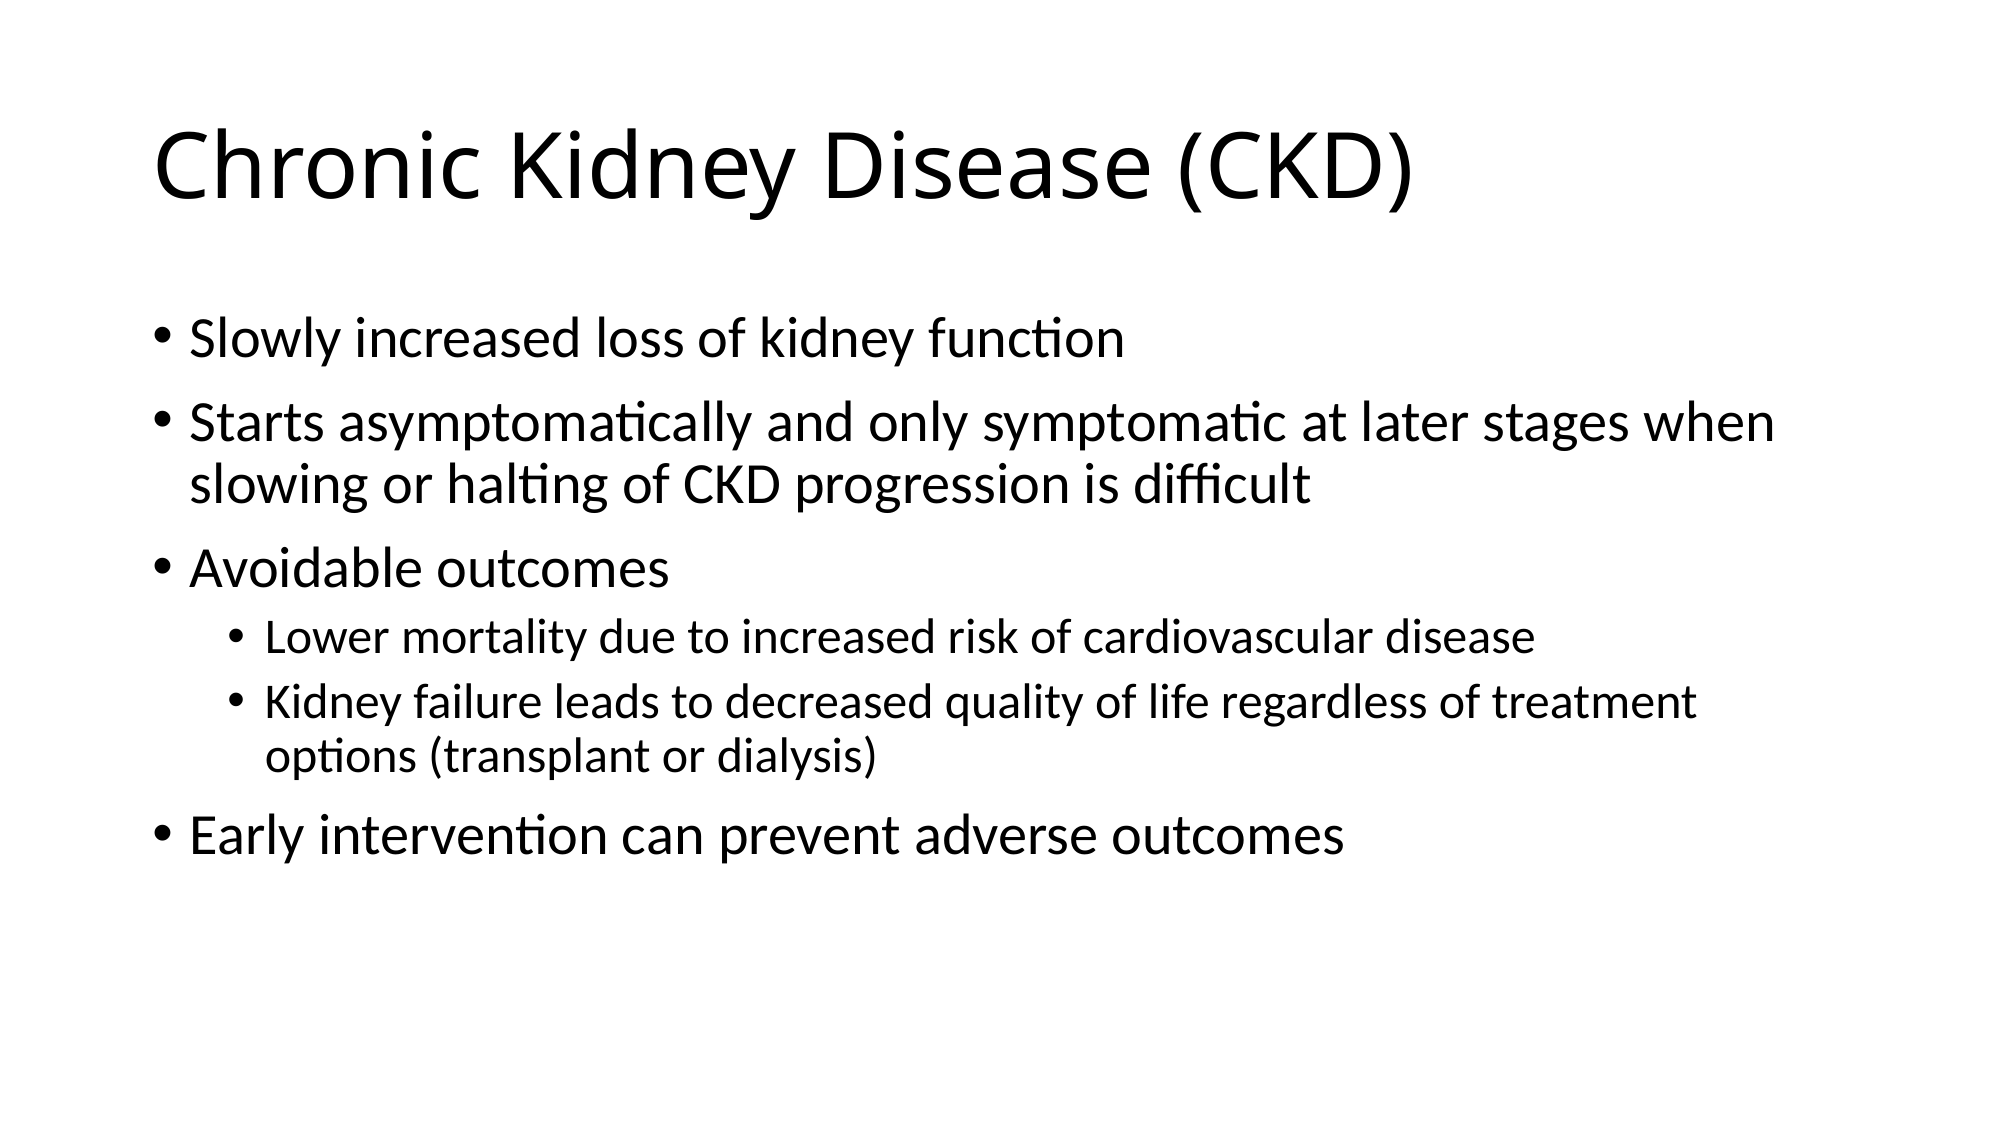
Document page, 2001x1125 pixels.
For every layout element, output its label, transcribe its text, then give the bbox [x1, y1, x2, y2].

title Chronic Kidney Disease (CKD) [137, 59, 1863, 278]
list Slowly increased loss of kidney function Starts asymptomatically and only symptomatic at later stages when slowing or halting of CKD progression is difficult Avoidable outcomes Lower mortality due to increased risk of cardiovascular disease Kidney failure leads to decreased quality of life regardless of treatment options (transplant or dialysis) Early intervention can prevent adverse outcomes [137, 299, 1863, 1014]
